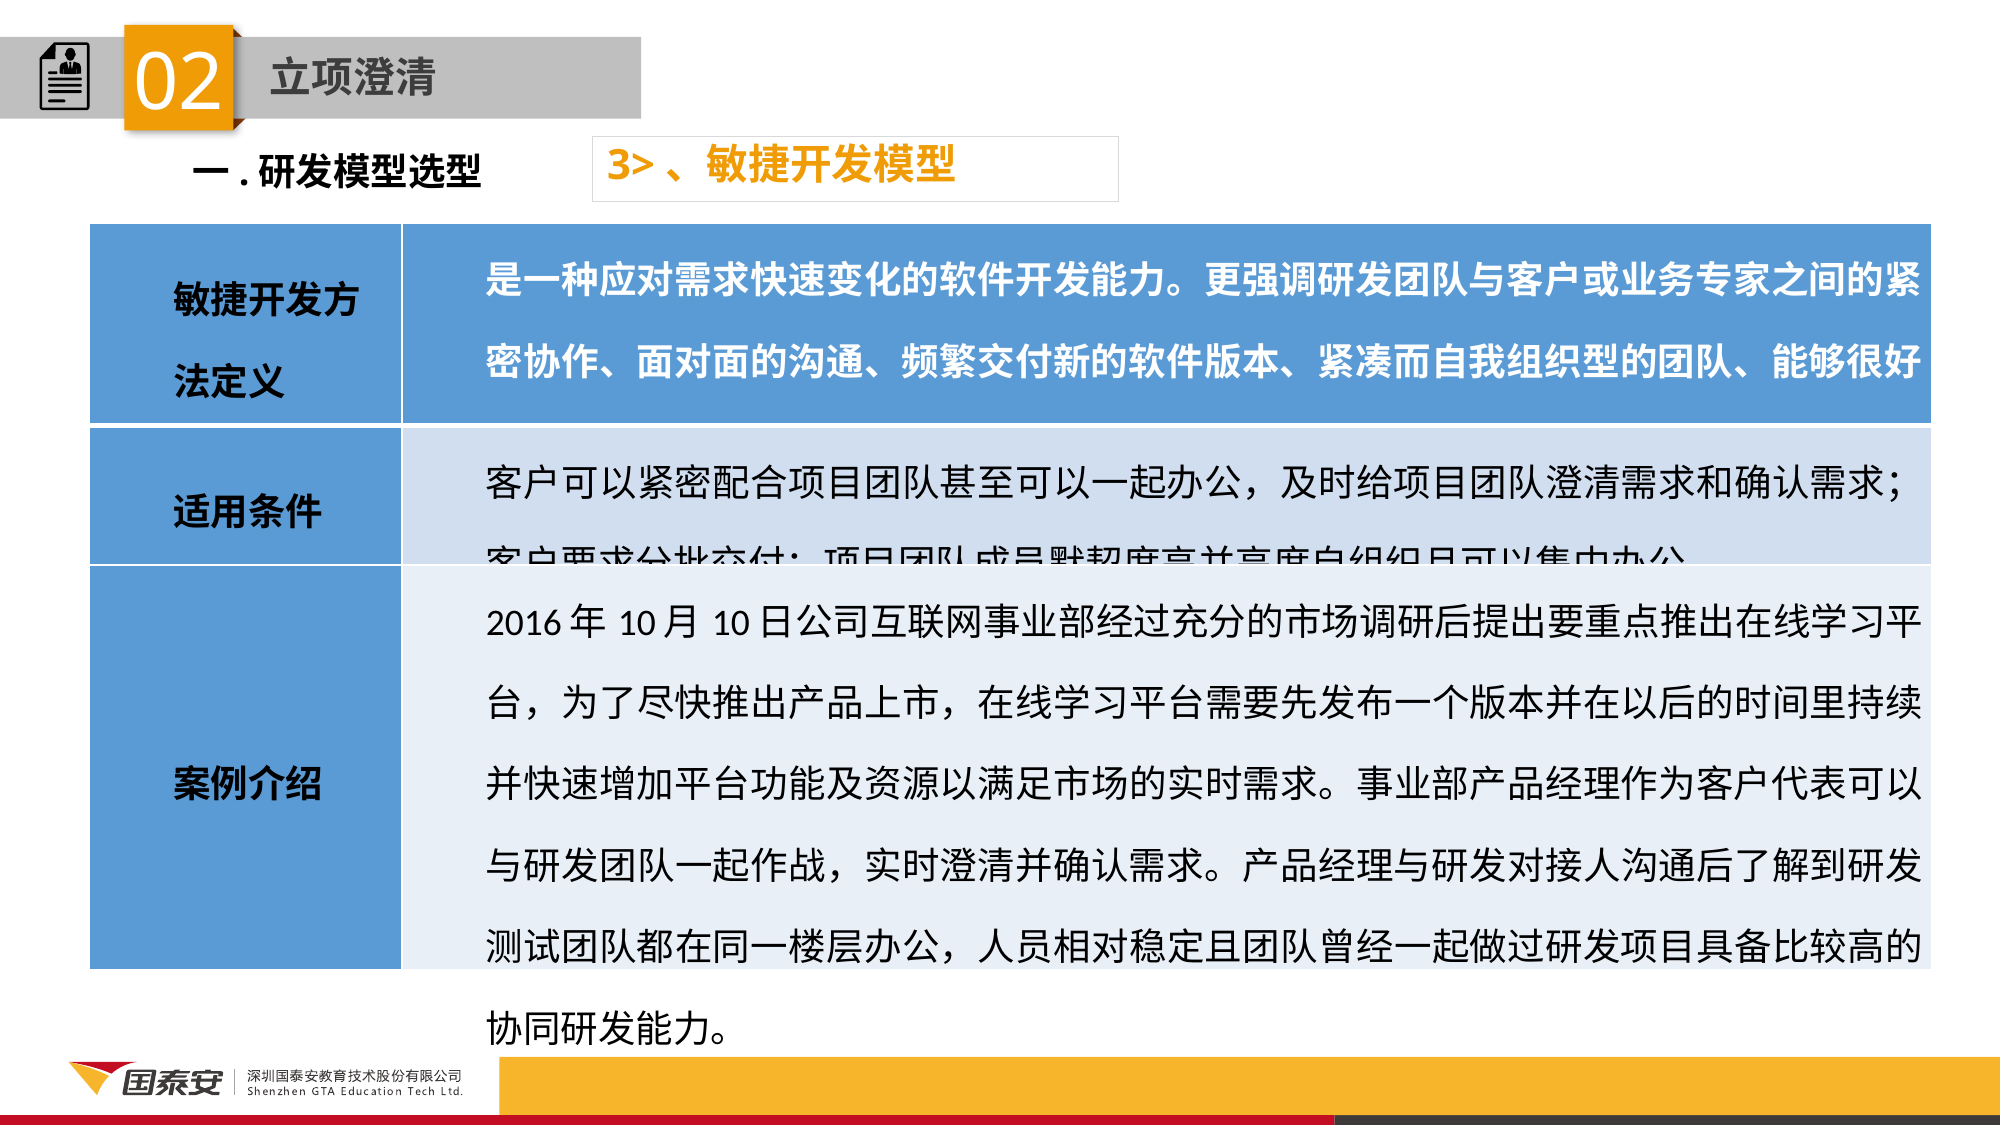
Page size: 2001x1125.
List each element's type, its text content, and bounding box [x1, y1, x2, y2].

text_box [0, 24, 652, 131]
list 3>、敏捷开发模型 [592, 136, 1119, 202]
table_cell 客户可以紧密配合项目团队甚至可以一起办公，及时给项目团队澄清需求和确认需求；客户要求分批交付；项目团队成员默契度高并高度自组织且可以集中办公。 [403, 428, 1931, 564]
table_cell 适用条件 [90, 428, 401, 564]
table_header 敏捷开发方法定义 [90, 224, 401, 423]
table_cell 案例介绍 [90, 566, 401, 969]
text_box 一.研发模型选型 [177, 140, 499, 200]
table_header 是一种应对需求快速变化的软件开发能力。更强调研发团队与客户或业务专家之间的紧密协作、面对面的沟通、频繁交付新的软件版本、紧凑而自我组织型的团队、能够很好地适应需求变化的代码编写和团队组织方法，也更注重人的作用。 [403, 224, 1931, 423]
table_cell 2016年10月10日公司互联网事业部经过充分的市场调研后提出要重点推出在线学习平台，为了尽快推出产品上市，在线学习平台需要先发布一个版本并在以后的时间里持续并快速增加平台功能及资源以满足市场的实时需求。事业部产品经理作为客户代表可以与研发团队一起作战，实时澄清并确认需求。产品经理与研发对接人沟通后了解到研发测试团队都在同一楼层办公，人员相对稳定且团队曾经一起做过研发项目具备比较高的协同研发能力。 [403, 566, 1931, 969]
